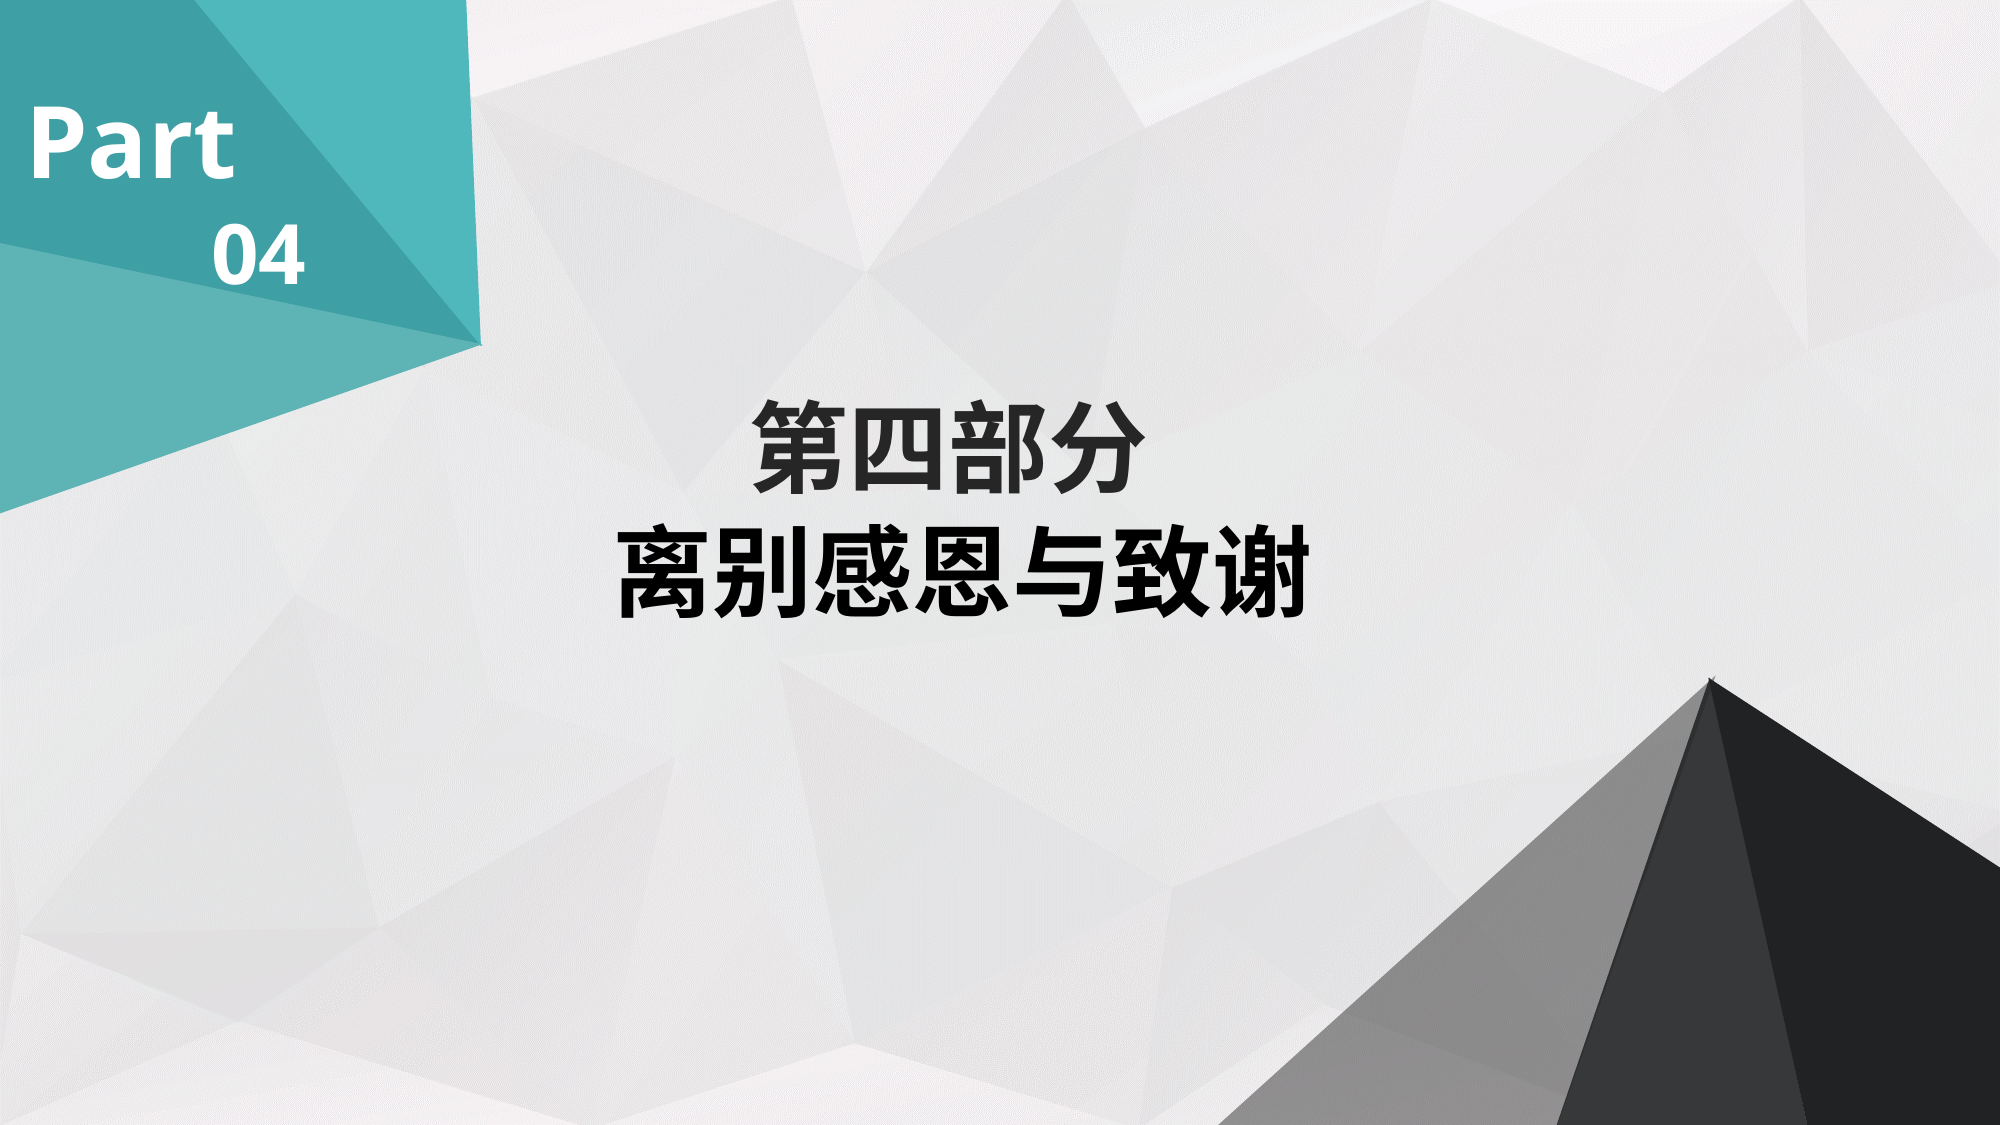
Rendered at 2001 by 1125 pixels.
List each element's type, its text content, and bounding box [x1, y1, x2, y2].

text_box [0, 0, 523, 499]
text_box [1304, 605, 1997, 1125]
text_box 离别感恩与致谢 [597, 502, 1403, 637]
picture [0, 0, 2000, 1125]
text_box 第四部分 [733, 378, 1267, 513]
